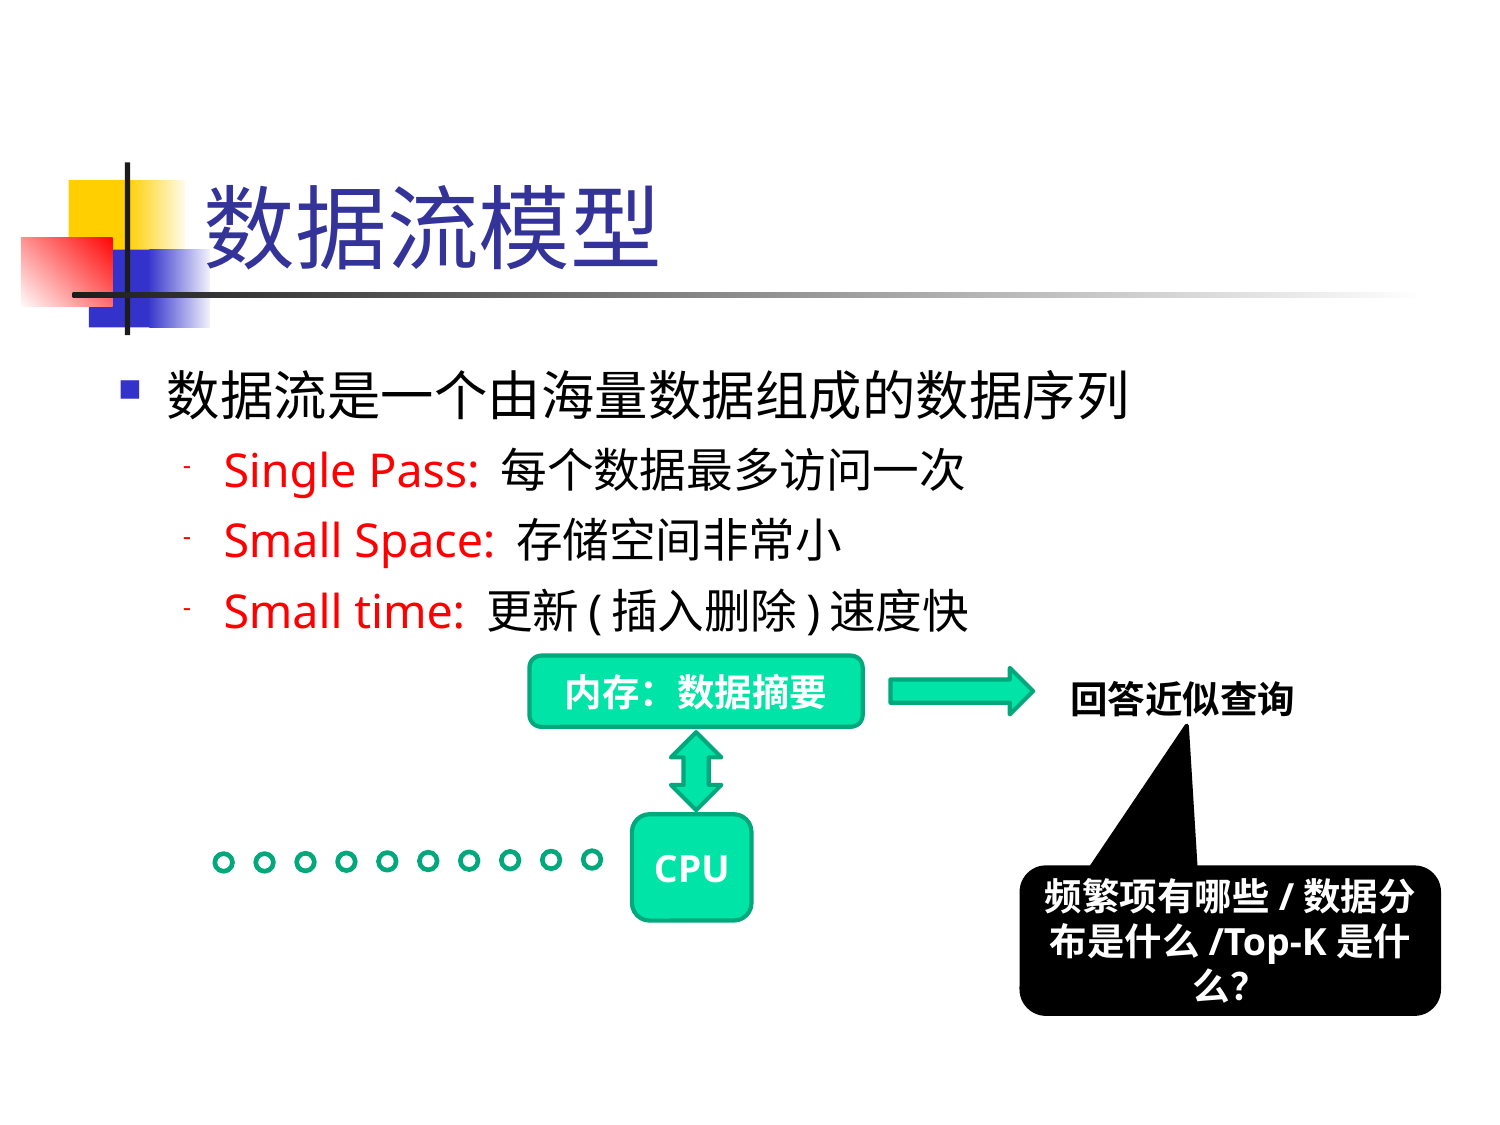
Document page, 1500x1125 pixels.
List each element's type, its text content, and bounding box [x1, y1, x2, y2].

text_box [335, 850, 358, 873]
text_box [888, 665, 1036, 717]
list 数据流是一个由海量数据组成的数据序列 Single Pass: 每个数据最多访问一次 Small Space: 存储空间非常小 Small time: 更新(插入删除)速度快 [103, 347, 1397, 647]
text_box 回答近似查询 [1055, 668, 1311, 729]
text_box [581, 848, 603, 871]
text_box CPU [629, 812, 754, 923]
text_box [253, 851, 276, 874]
text_box [294, 851, 317, 873]
text_box [458, 849, 481, 872]
text_box [499, 849, 522, 872]
text_box [212, 851, 235, 874]
text_box [668, 730, 724, 813]
text_box [417, 850, 440, 872]
text_box 频繁项有哪些/数据分布是什么/Top-K是什么？ [1019, 723, 1442, 1016]
title 数据流模型 [188, 101, 1468, 289]
text_box 内存：数据摘要 [527, 653, 865, 729]
text_box [540, 849, 562, 871]
text_box [376, 850, 399, 873]
